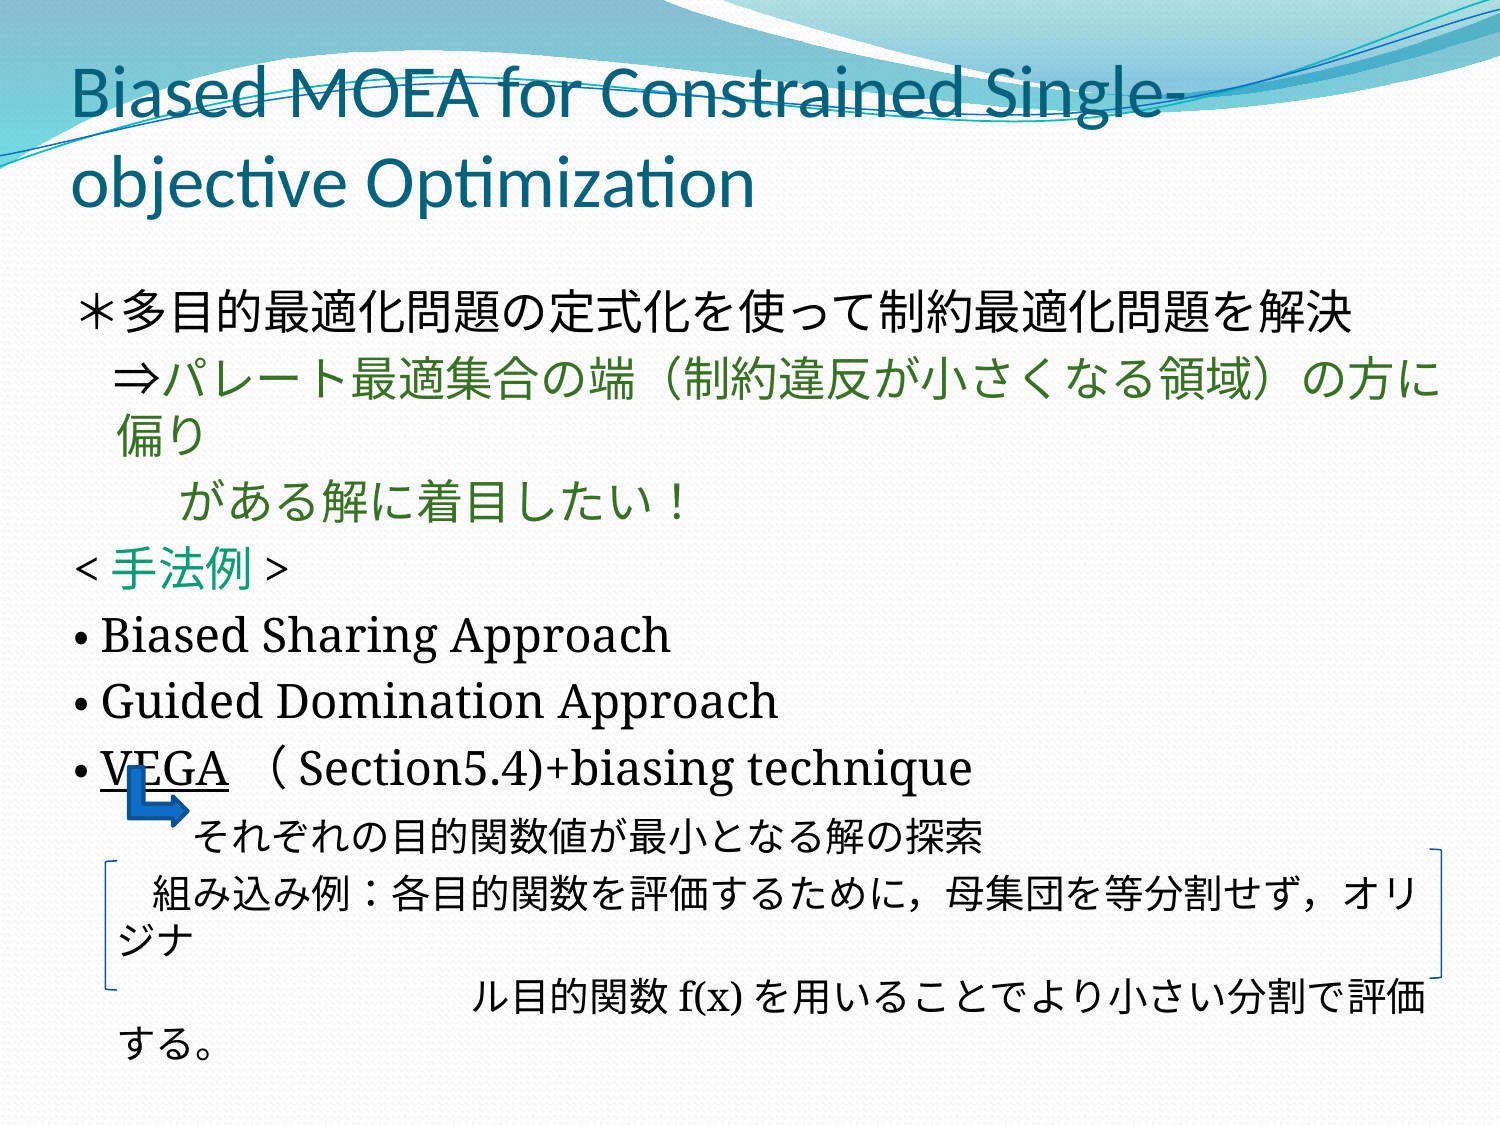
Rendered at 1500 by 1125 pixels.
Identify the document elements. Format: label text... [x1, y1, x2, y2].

list ＊多目的最適化問題の定式化を使って制約最適化問題を解決 ⇒パレート最適集合の端（制約違反が小さくなる領域）の方に偏り がある解に着目したい！ <手法例> ・Biased Sharing Approach ・Guided Domination Approach ・VEGA（Section5.4)+biasing technique それぞれの目的関数値が最小となる解の探索 組み込み例：各目的関数を評価するために，母集団を等分割せず，オリジナ ル目的関数f(x)を用いることでより小さい分割で評価する。 [58, 275, 1465, 1079]
title Biased MOEA for Constrained Single-objective Optimization [70, 35, 1421, 223]
text_box [104, 860, 118, 991]
text_box [1429, 848, 1443, 979]
text_box [126, 765, 190, 828]
